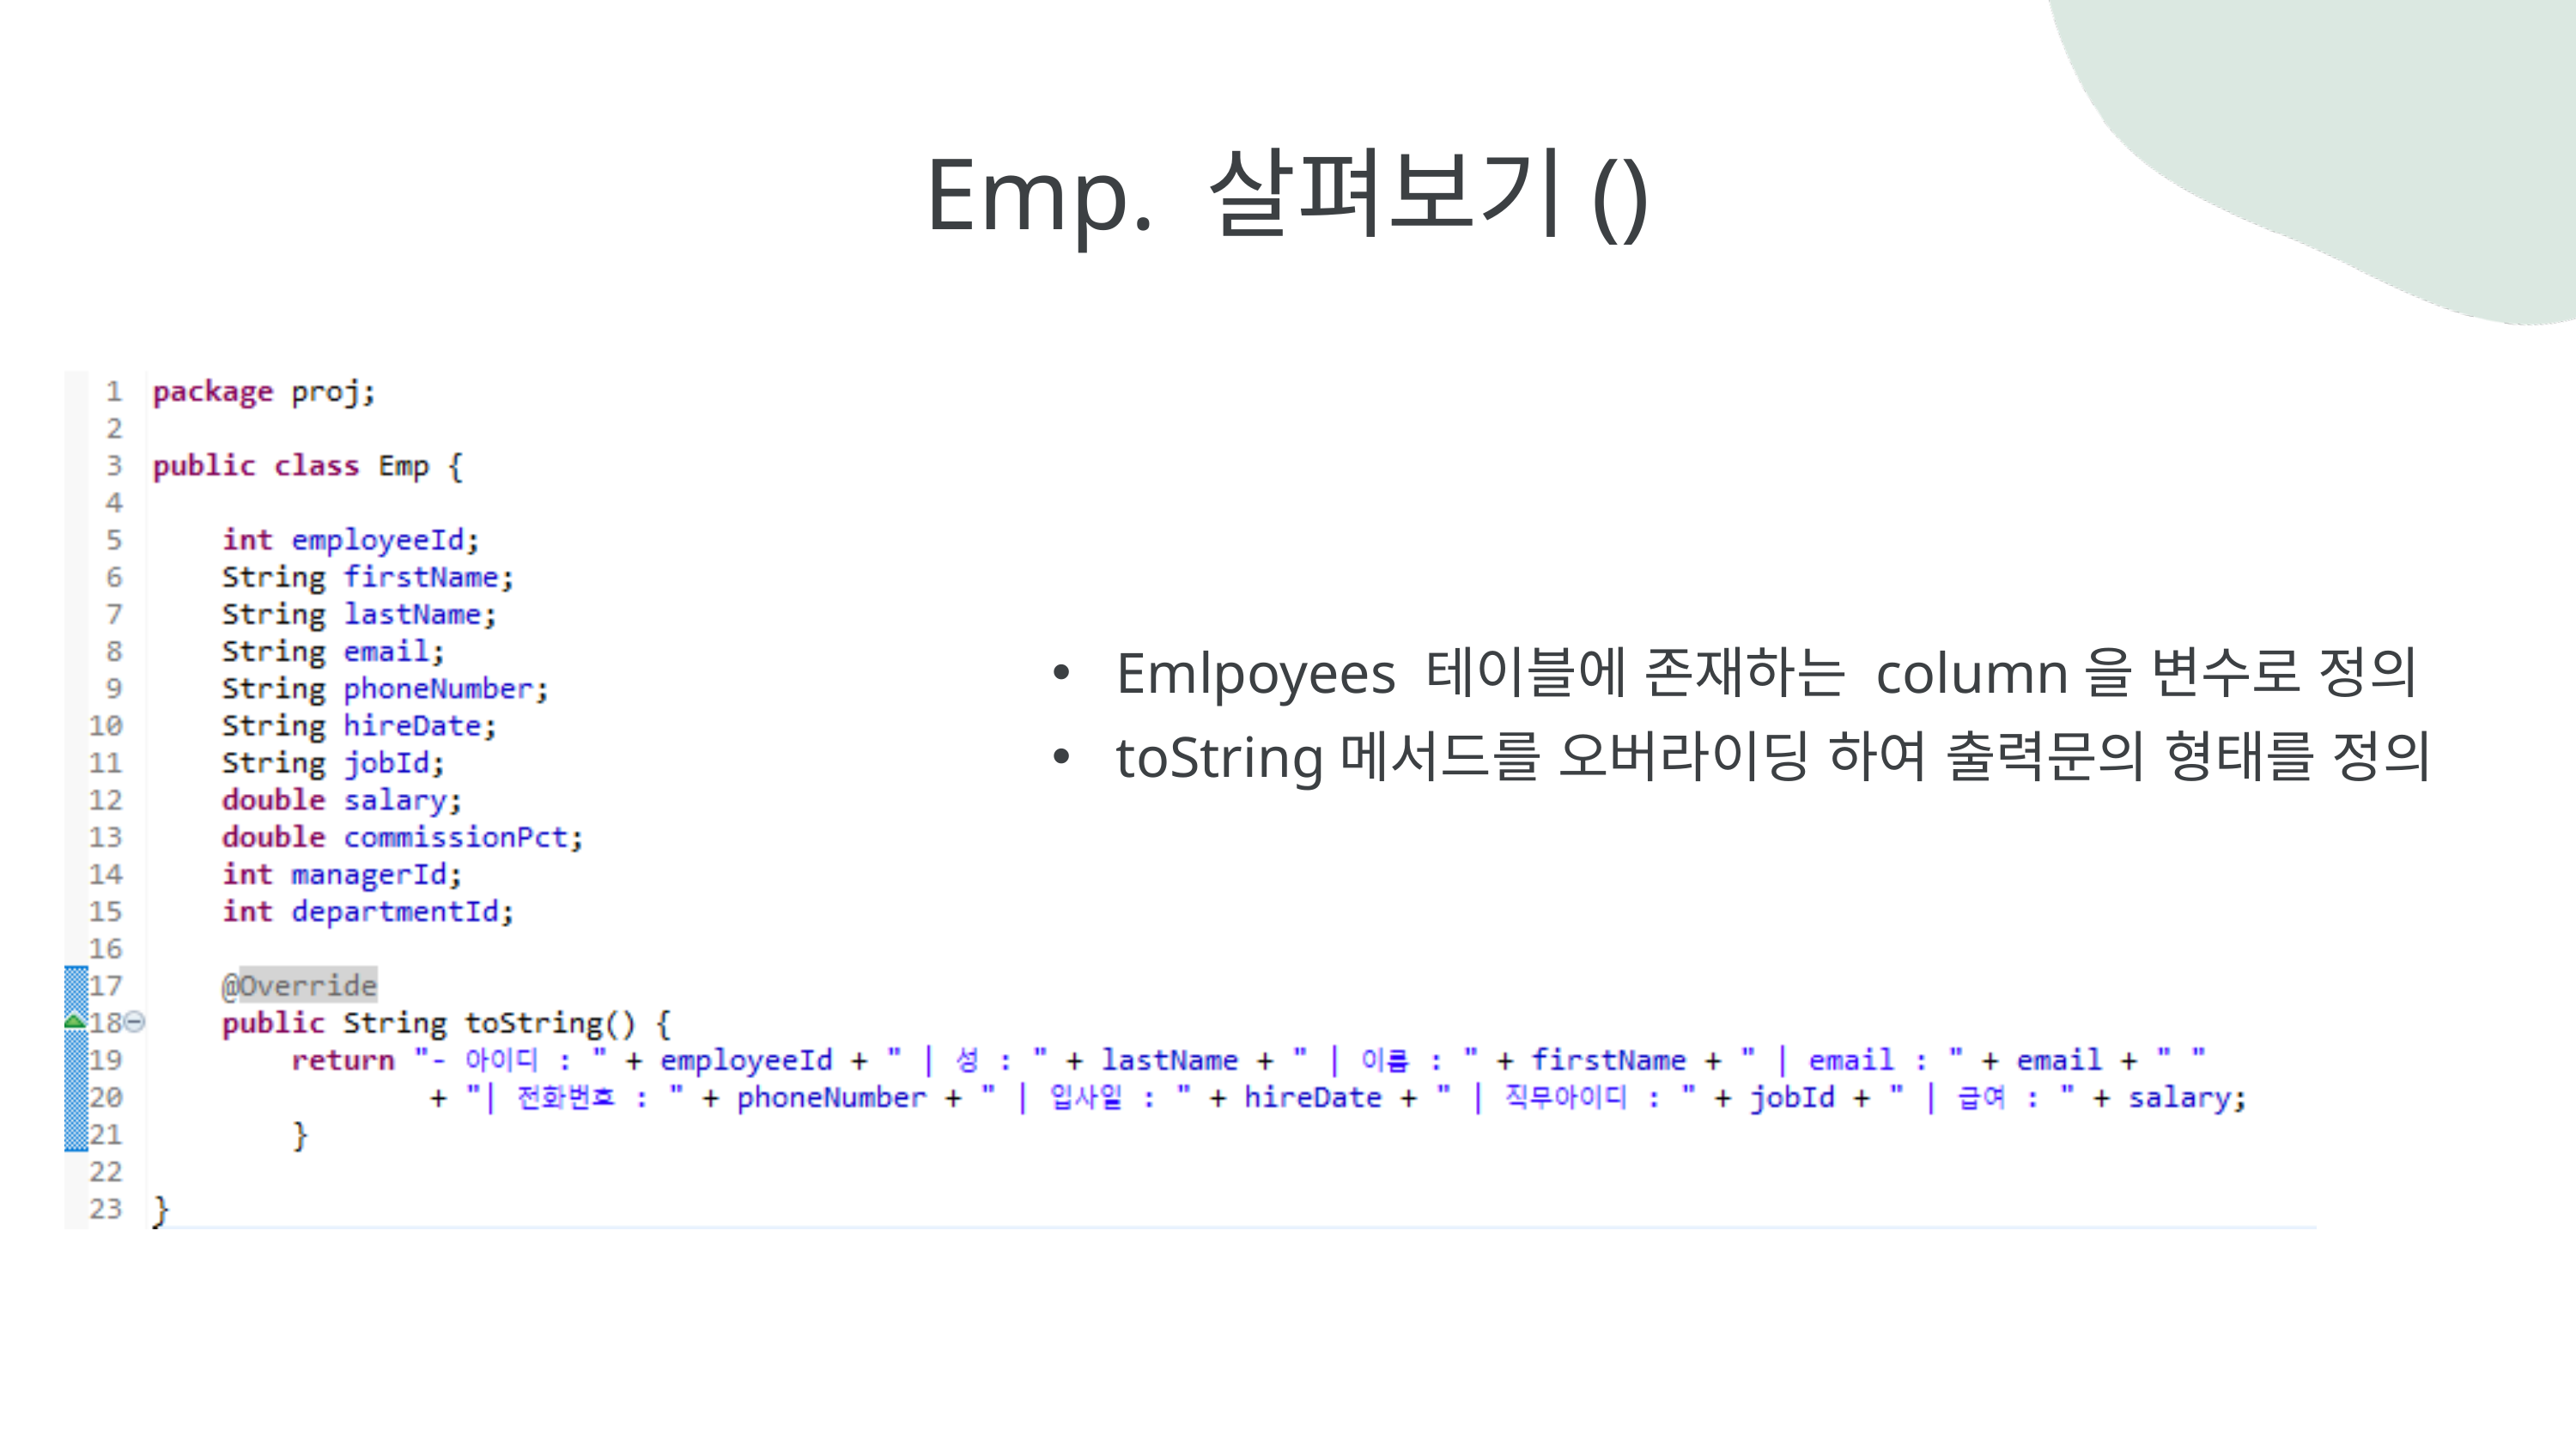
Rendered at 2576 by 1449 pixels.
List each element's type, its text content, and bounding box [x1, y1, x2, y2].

picture [64, 370, 2318, 1229]
text_box Emlpoyees 테이블에 존재하는 column을 변수로 정의 toString메서드를 오버라이딩 하여 출력문의 형태를 정의 [2324, 499, 2533, 911]
text_box Emp. 살펴보기() [590, 128, 1984, 267]
picture [1984, 0, 2576, 337]
